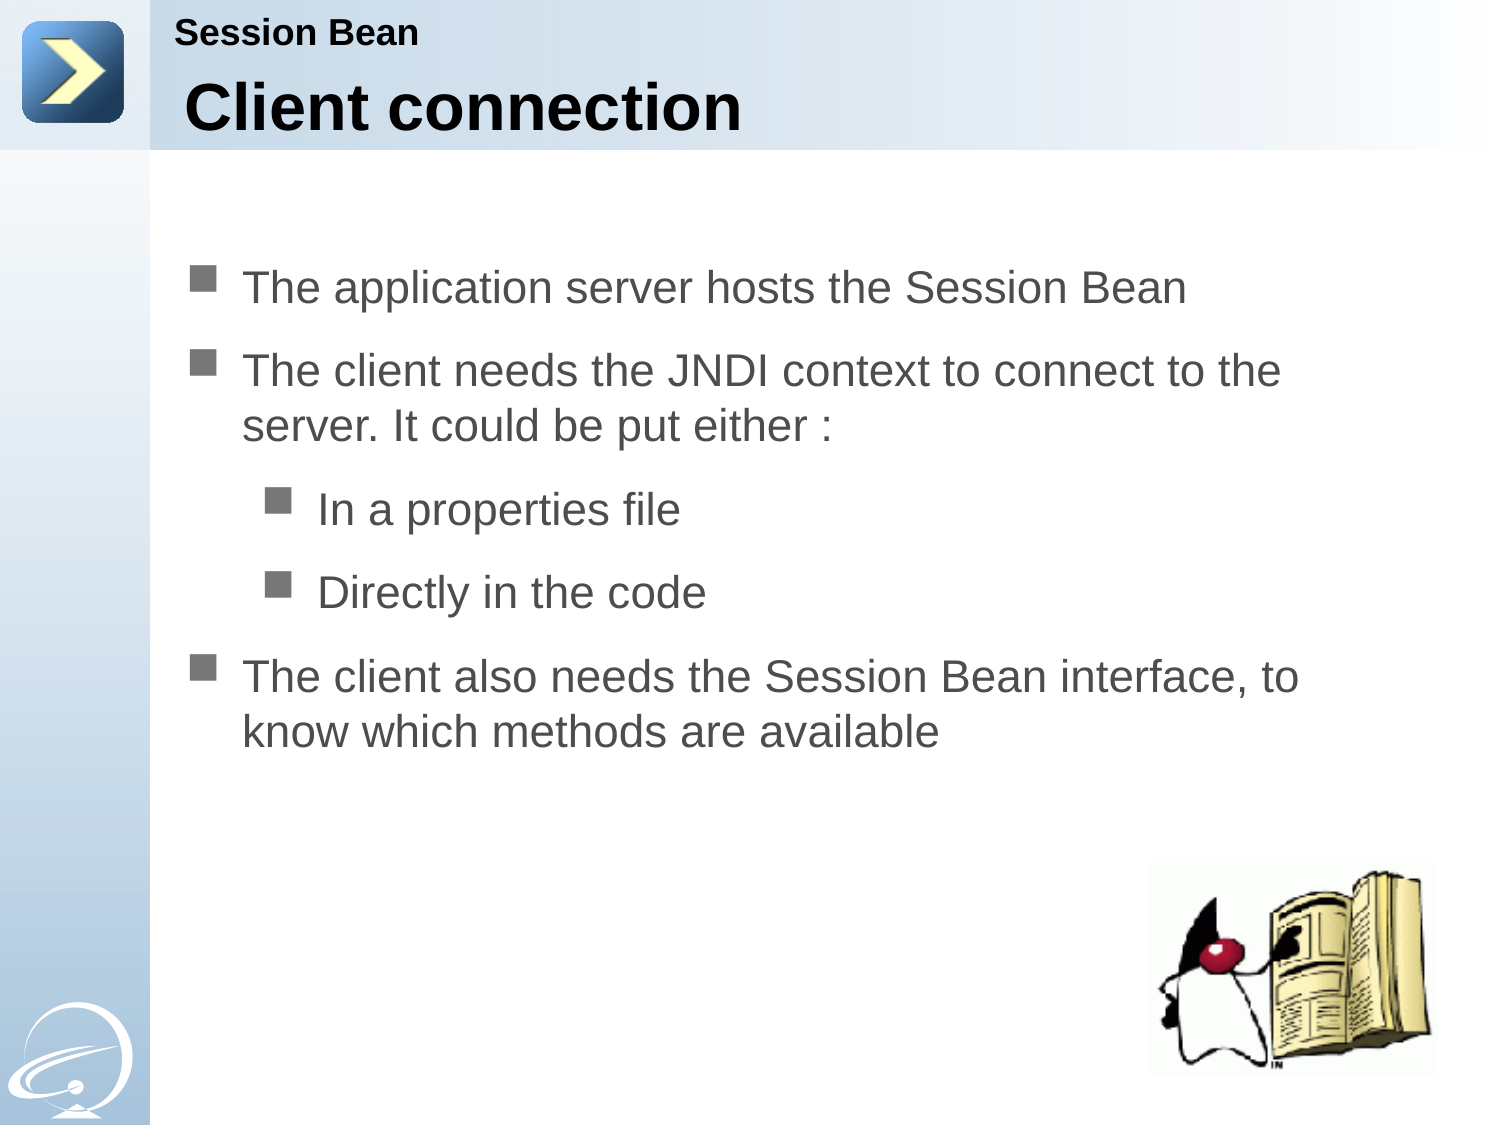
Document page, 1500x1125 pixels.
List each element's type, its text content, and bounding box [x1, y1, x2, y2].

text_box Client connection [169, 61, 1438, 173]
picture [1149, 862, 1438, 1075]
picture [21, 19, 129, 127]
text_box The application server hosts the Session Bean The client needs the JNDI context to connect to the server. It could be put either : In a properties file Directly in the code The client also needs the Session Bean interface, to know which methods are available [171, 249, 1325, 1099]
text_box Session Bean [159, 0, 1500, 61]
